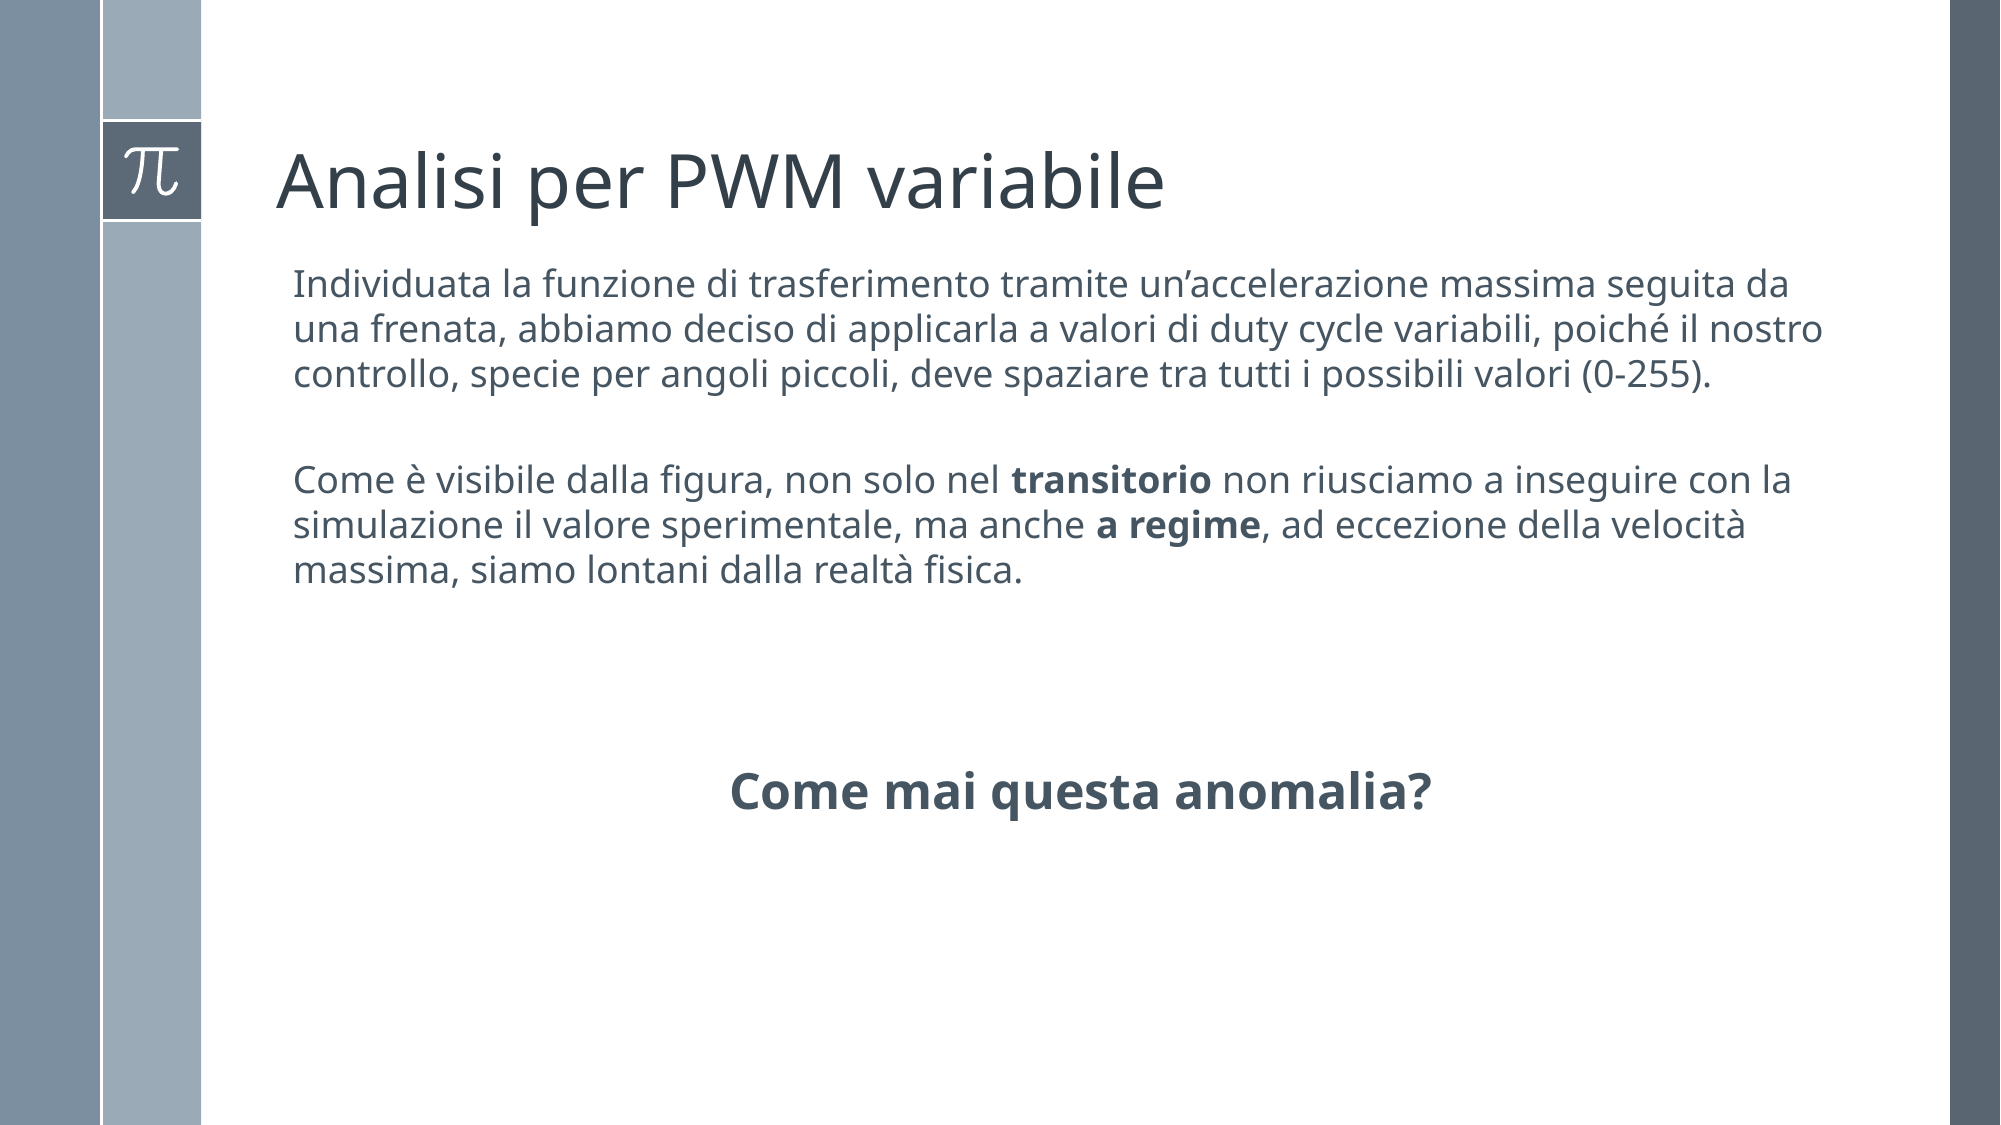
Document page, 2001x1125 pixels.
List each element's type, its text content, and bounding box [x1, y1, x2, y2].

text_box Individuata la funzione di trasferimento tramite un’accelerazione massima seguita da una frenata, abbiamo deciso di applicarla a valori di duty cycle variabili, poiché il nostro controllo, specie per angoli piccoli, deve spaziare tra tutti i possibili valori (0-255). [278, 252, 1850, 402]
text_box Come mai questa anomalia? [706, 751, 1456, 827]
text_box Come è visibile dalla figura, non solo nel transitorio non riusciamo a inseguire con la simulazione il valore sperimentale, ma anche a regime, ad eccezione della velocità massima, siamo lontani dalla realtà fisica. [278, 403, 1884, 599]
title Analisi per PWM variabile [261, 29, 1867, 233]
